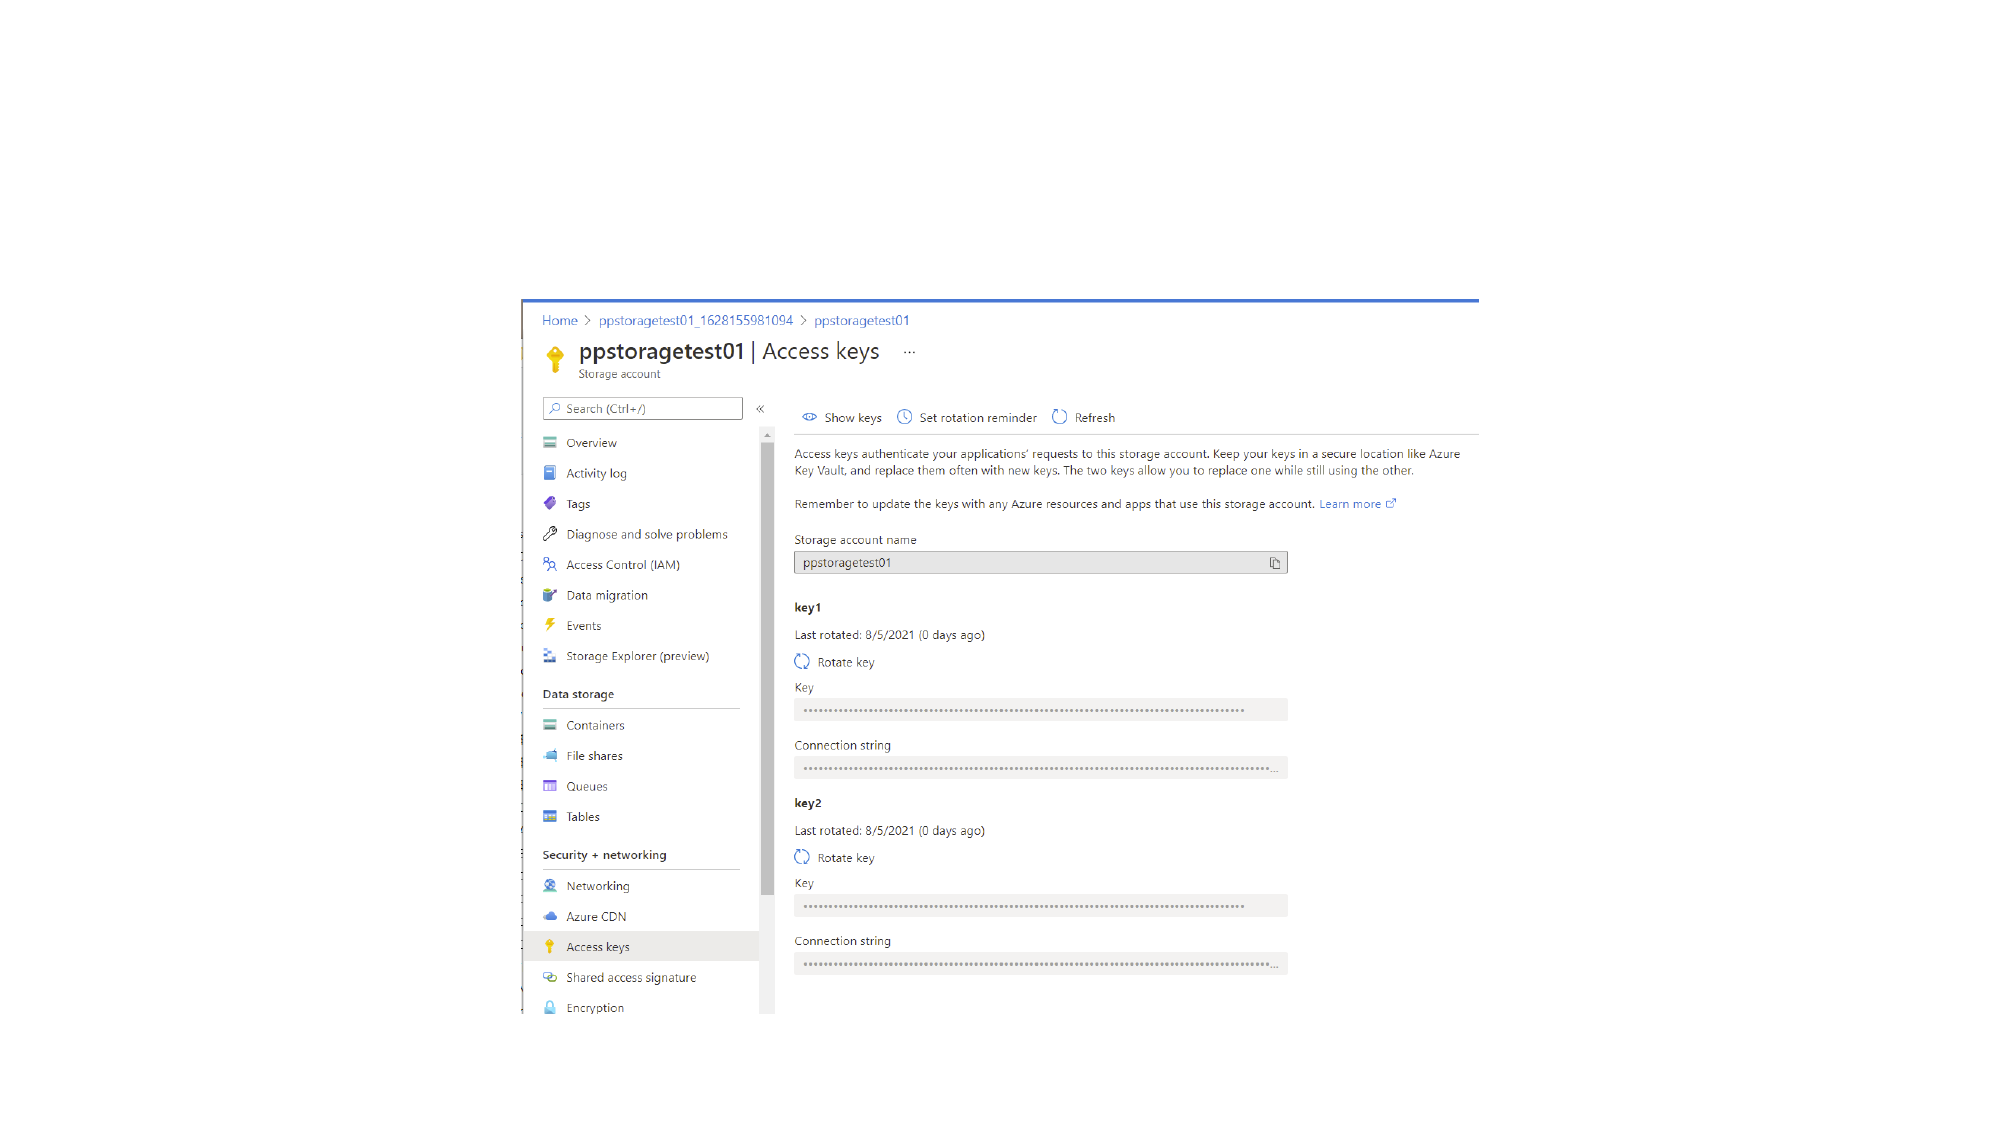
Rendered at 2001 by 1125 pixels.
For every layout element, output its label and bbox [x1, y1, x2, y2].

list [521, 299, 1479, 1014]
